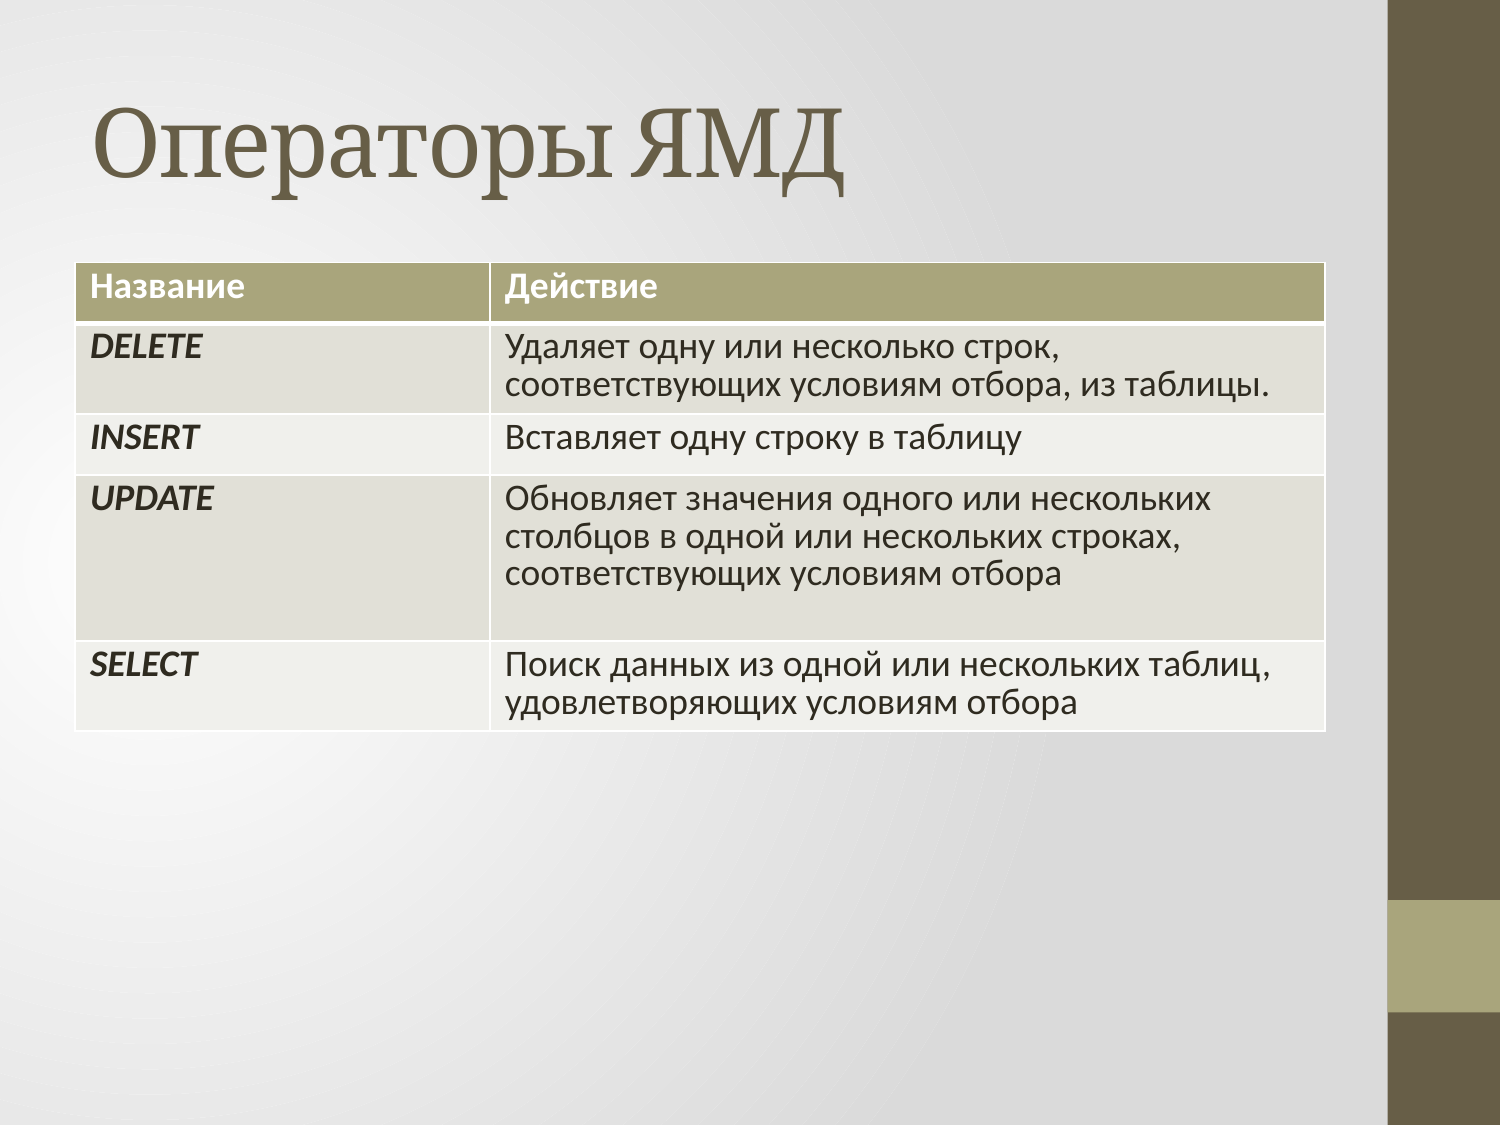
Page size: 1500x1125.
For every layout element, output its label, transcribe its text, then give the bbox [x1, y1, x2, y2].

table_cell SELECT [76, 642, 489, 730]
table_cell Поиск данных из одной или нескольких таблиц, удовлетворяющих условиям отбора [491, 642, 1324, 730]
table_header Действие [491, 263, 1324, 321]
table_cell INSERT [76, 415, 489, 474]
table_cell UPDATE [76, 476, 489, 640]
table_cell DELETE [76, 326, 489, 413]
table_header Название [76, 263, 489, 321]
title Операторы ЯМД [75, 45, 1325, 233]
table_cell Обновляет значения одного или нескольких столбцов в одной или нескольких строках, соответствующих условиям отбора [491, 476, 1324, 640]
table_cell Удаляет одну или несколько строк, соответствующих условиям отбора, из таблицы. [491, 326, 1324, 413]
table_cell Вставляет одну строку в таблицу [491, 415, 1324, 474]
